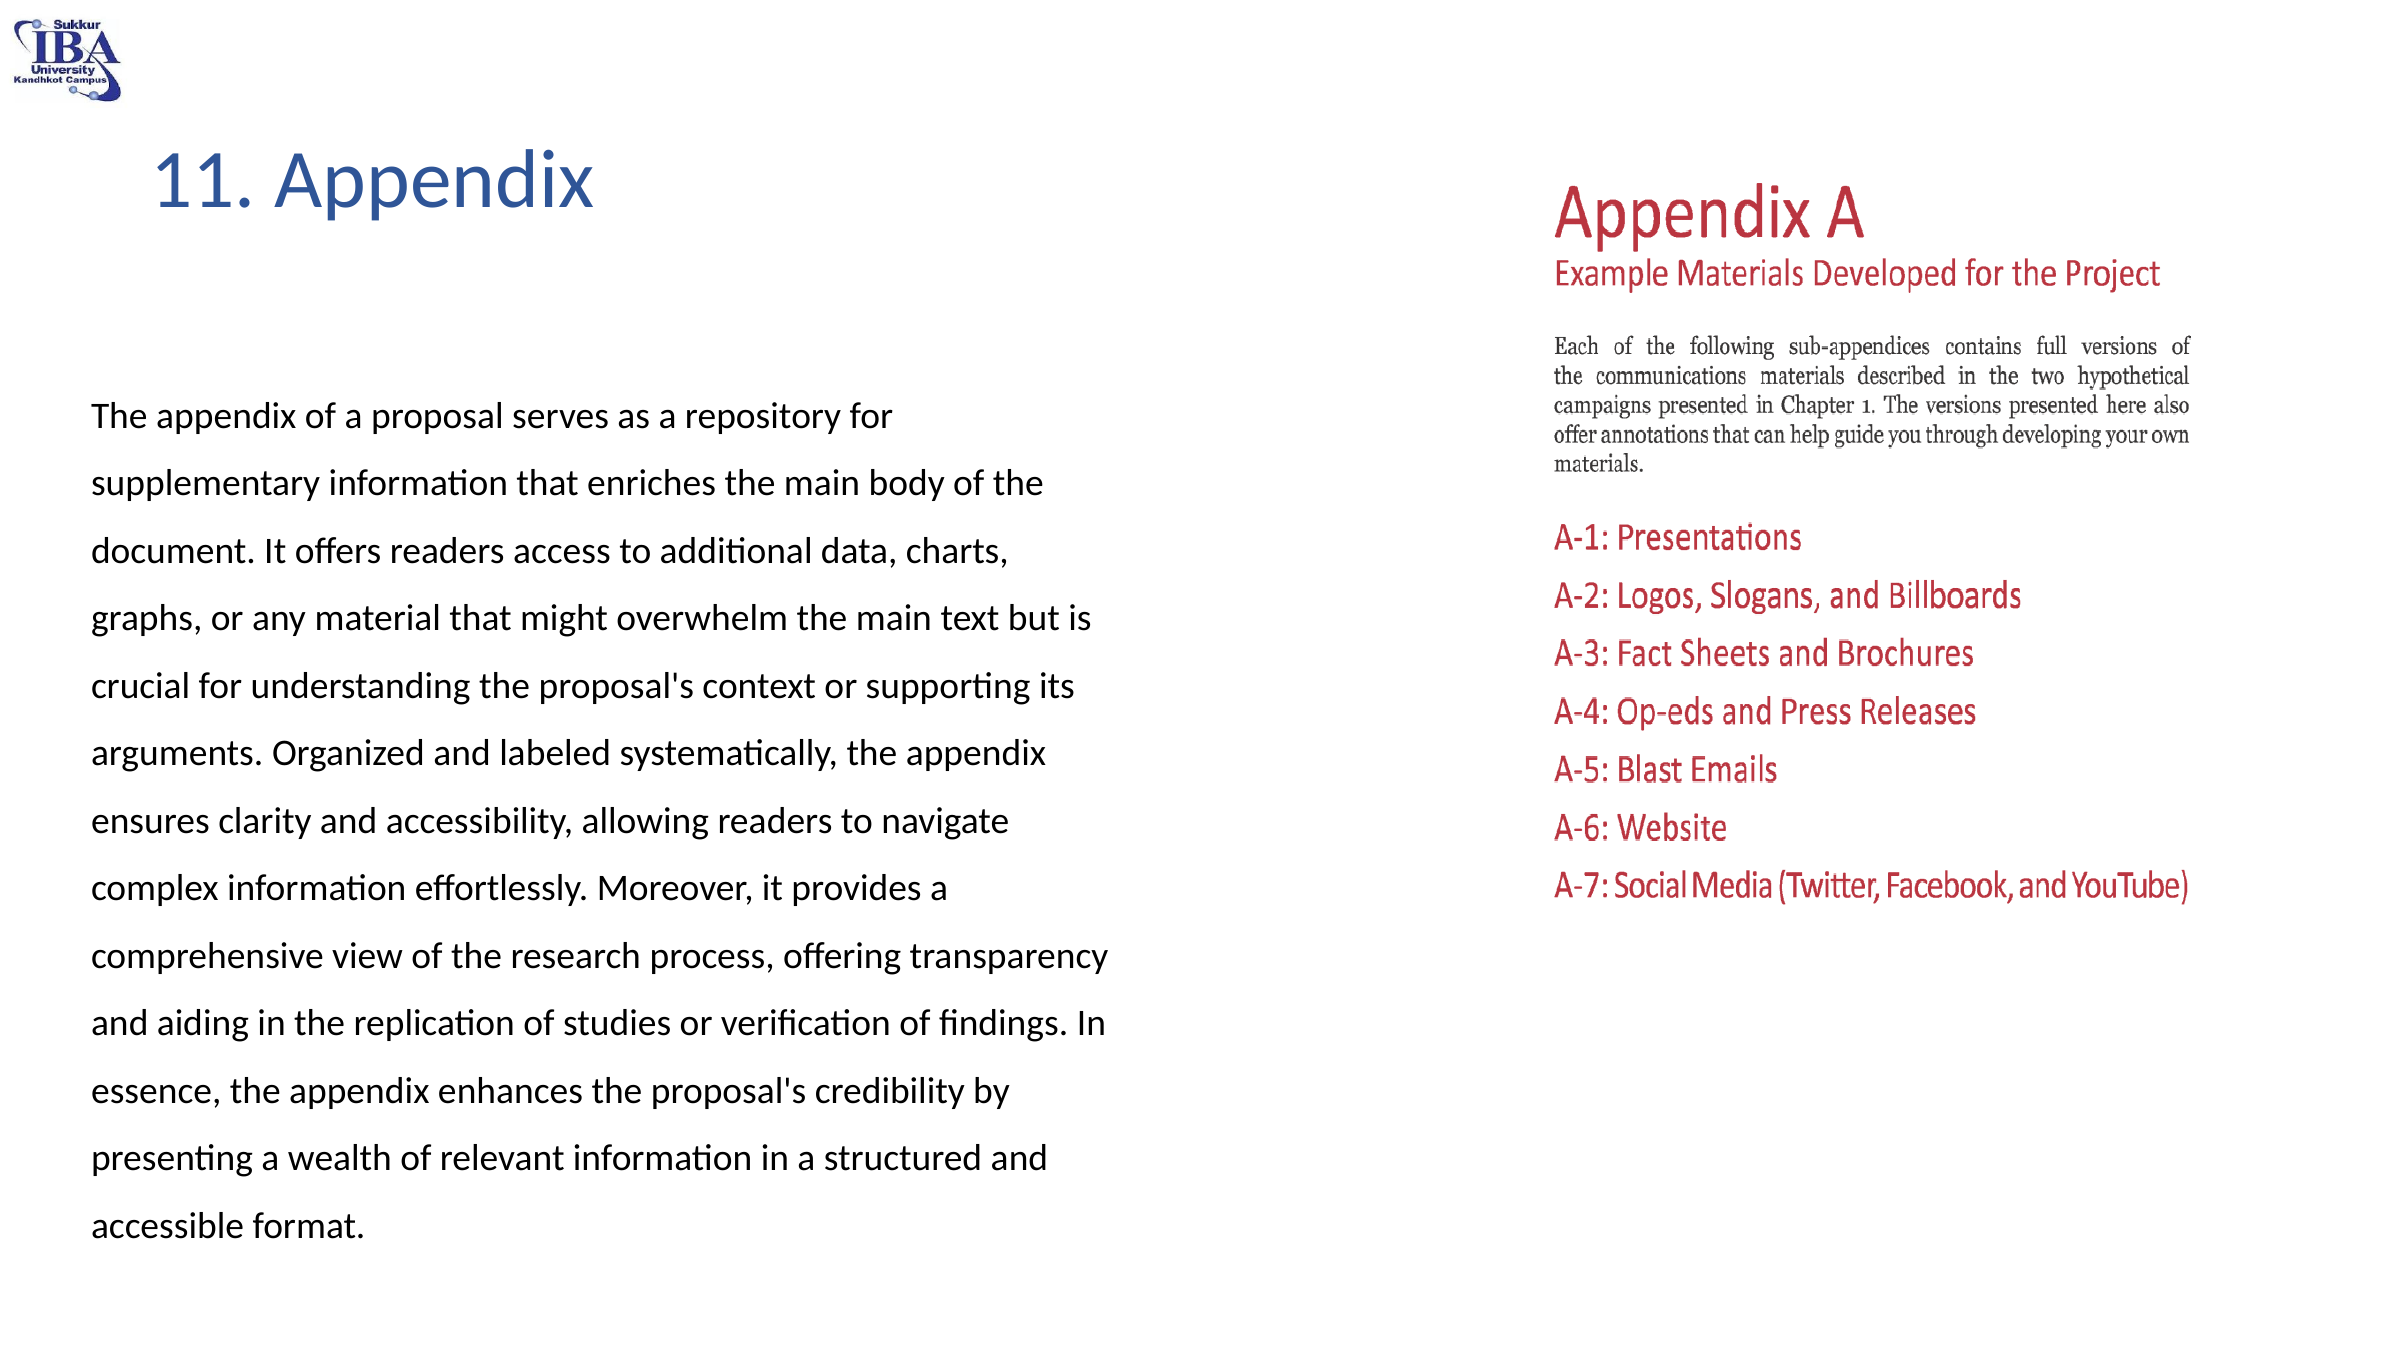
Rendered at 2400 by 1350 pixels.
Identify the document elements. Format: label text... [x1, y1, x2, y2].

text_box [0, 0, 136, 126]
text_box 11. Appendix [135, 116, 610, 231]
text_box [1212, 64, 2350, 1201]
text_box The appendix of a proposal serves as a repository for supplementary information that enriches the main body of the document. It offers readers access to additional data, charts, graphs, or any material that might overwhelm the main text but is crucial for understanding the proposal's context or supporting its arguments. Organized and labeled systematically, the appendix ensures clarity and accessibility, allowing readers to navigate complex information effortlessly. Moreover, it provides a comprehensive view of the research process, offering transparency and aiding in the replication of studies or verification of findings. In essence, the appendix enhances the proposal's credibility by presenting a wealth of relevant information in a structured and accessible format. [76, 360, 1137, 1253]
